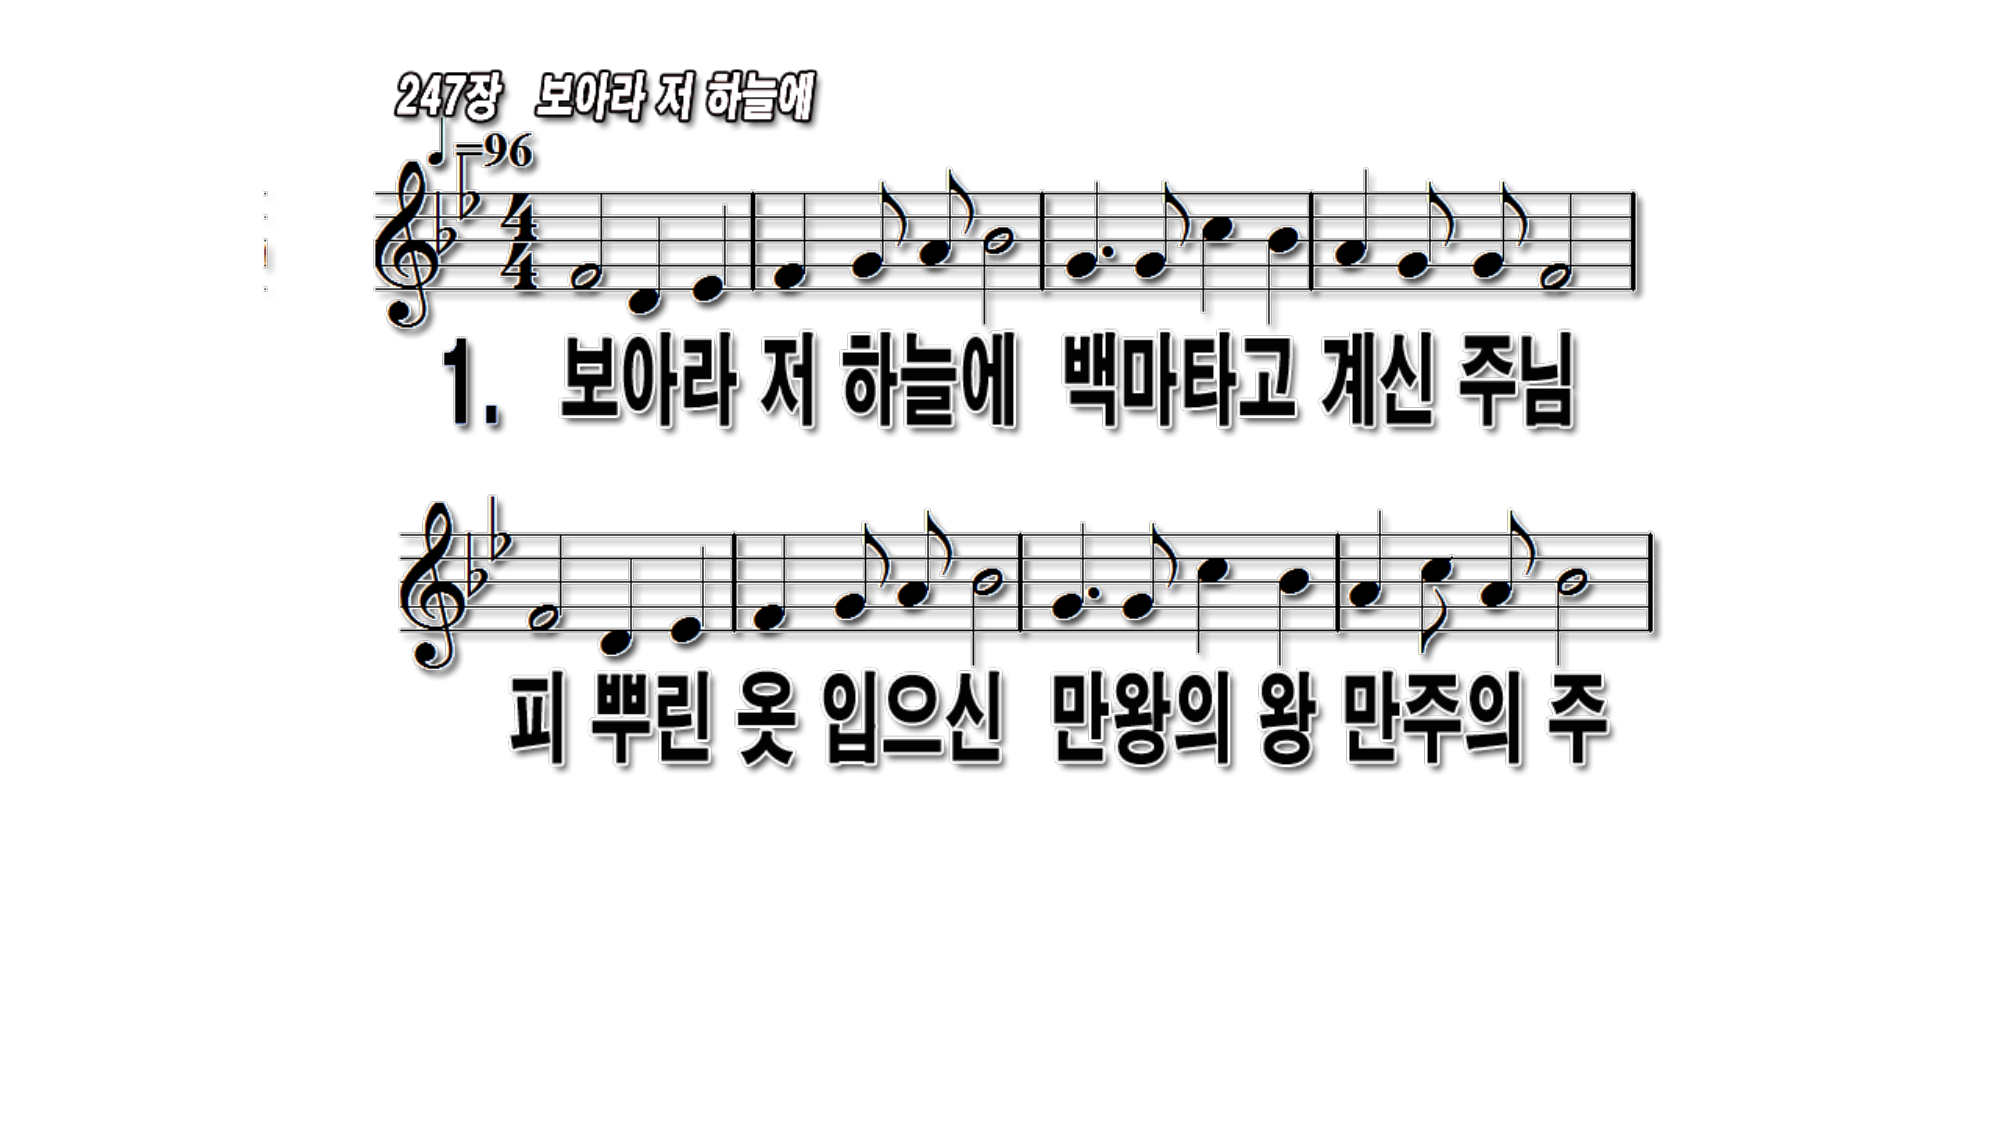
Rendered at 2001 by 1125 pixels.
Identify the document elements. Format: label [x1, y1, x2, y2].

picture [249, 0, 1750, 835]
